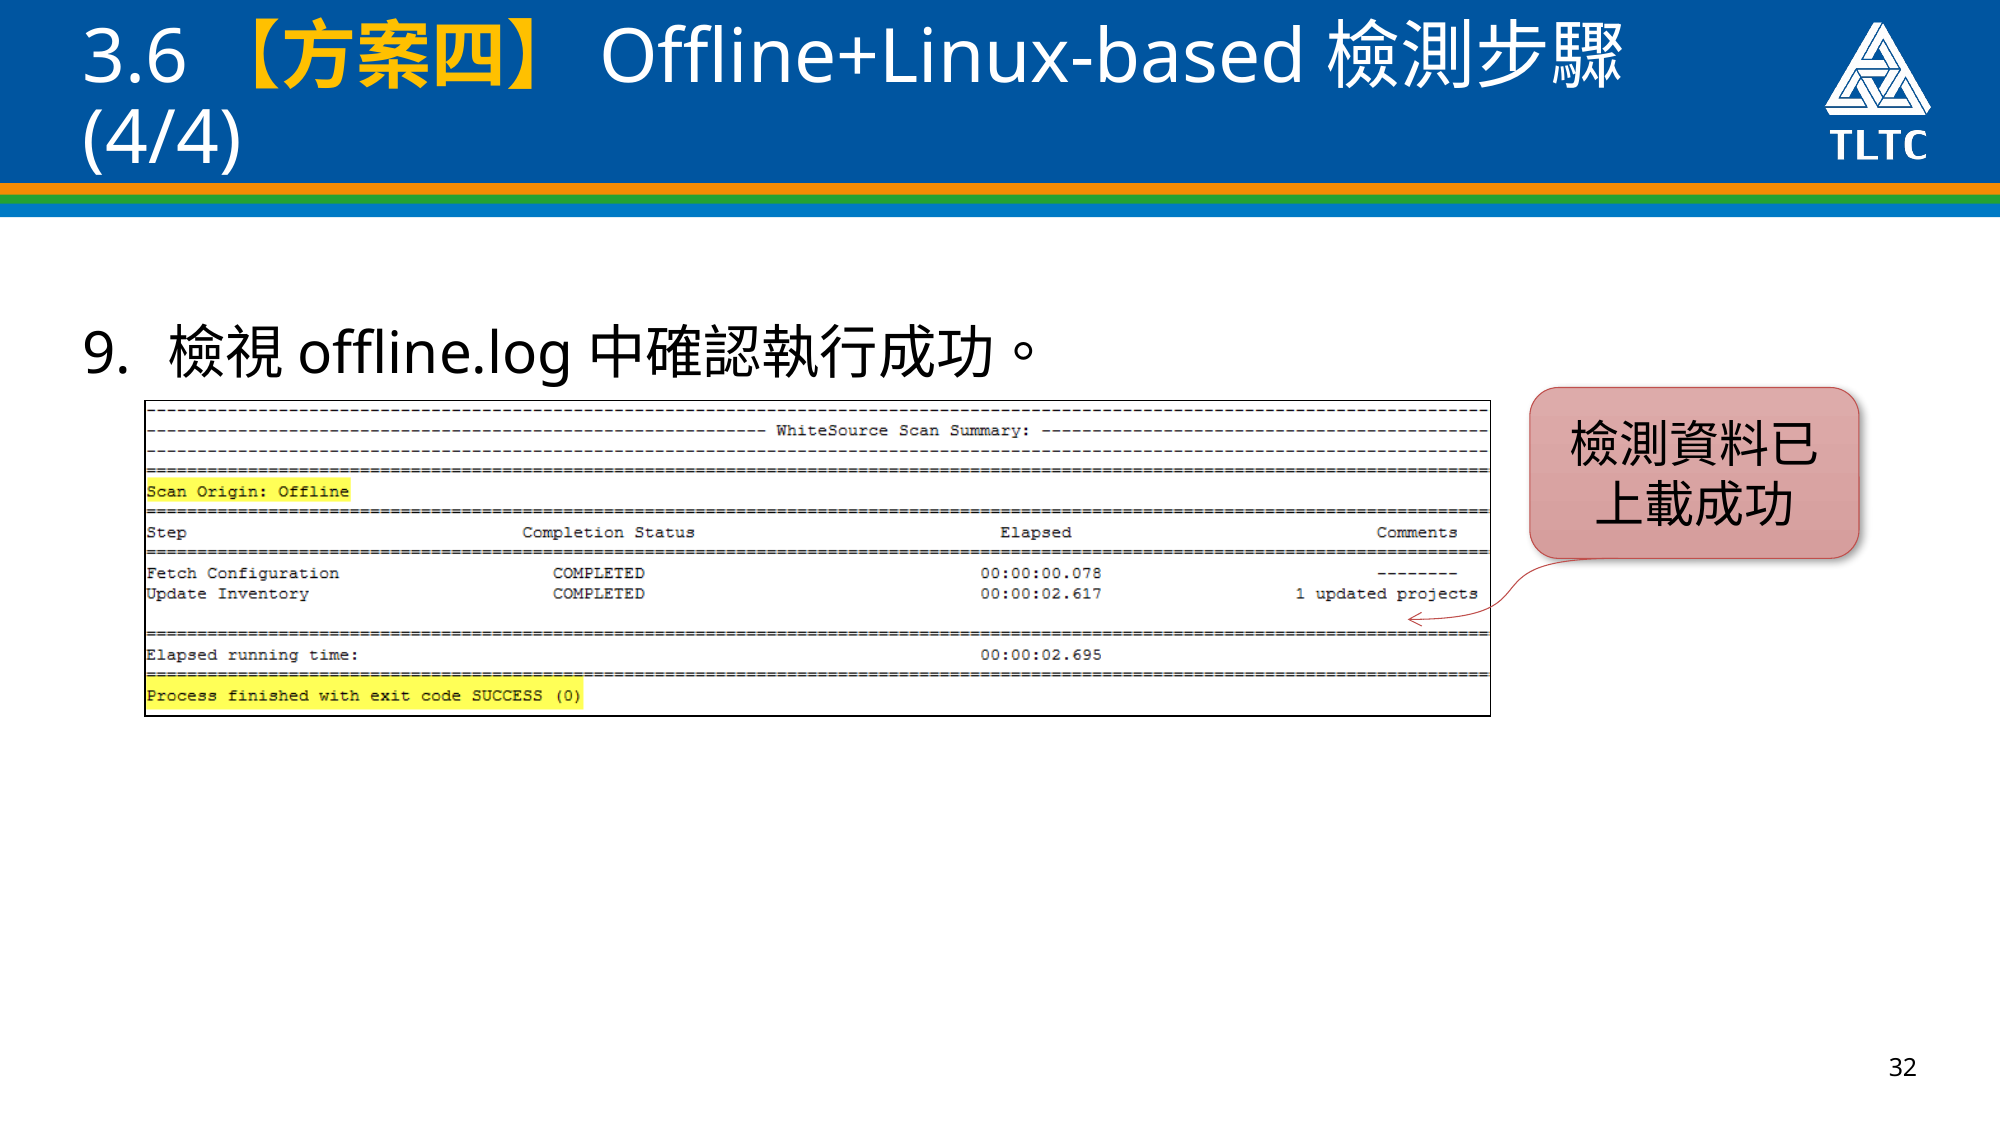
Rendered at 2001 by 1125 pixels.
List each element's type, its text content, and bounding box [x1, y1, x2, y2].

picture [1822, 12, 1933, 173]
title 3.6【方案四】Offline+Linux-based檢測步驟(4/4) [67, 41, 1788, 155]
slide_number 32 [1738, 1045, 1933, 1091]
picture [145, 401, 1490, 716]
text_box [1482, 483, 1544, 695]
list 檢視offline.log中確認執行成功。 [67, 298, 1933, 1013]
text_box 檢測資料已上載成功 [1529, 386, 1860, 559]
